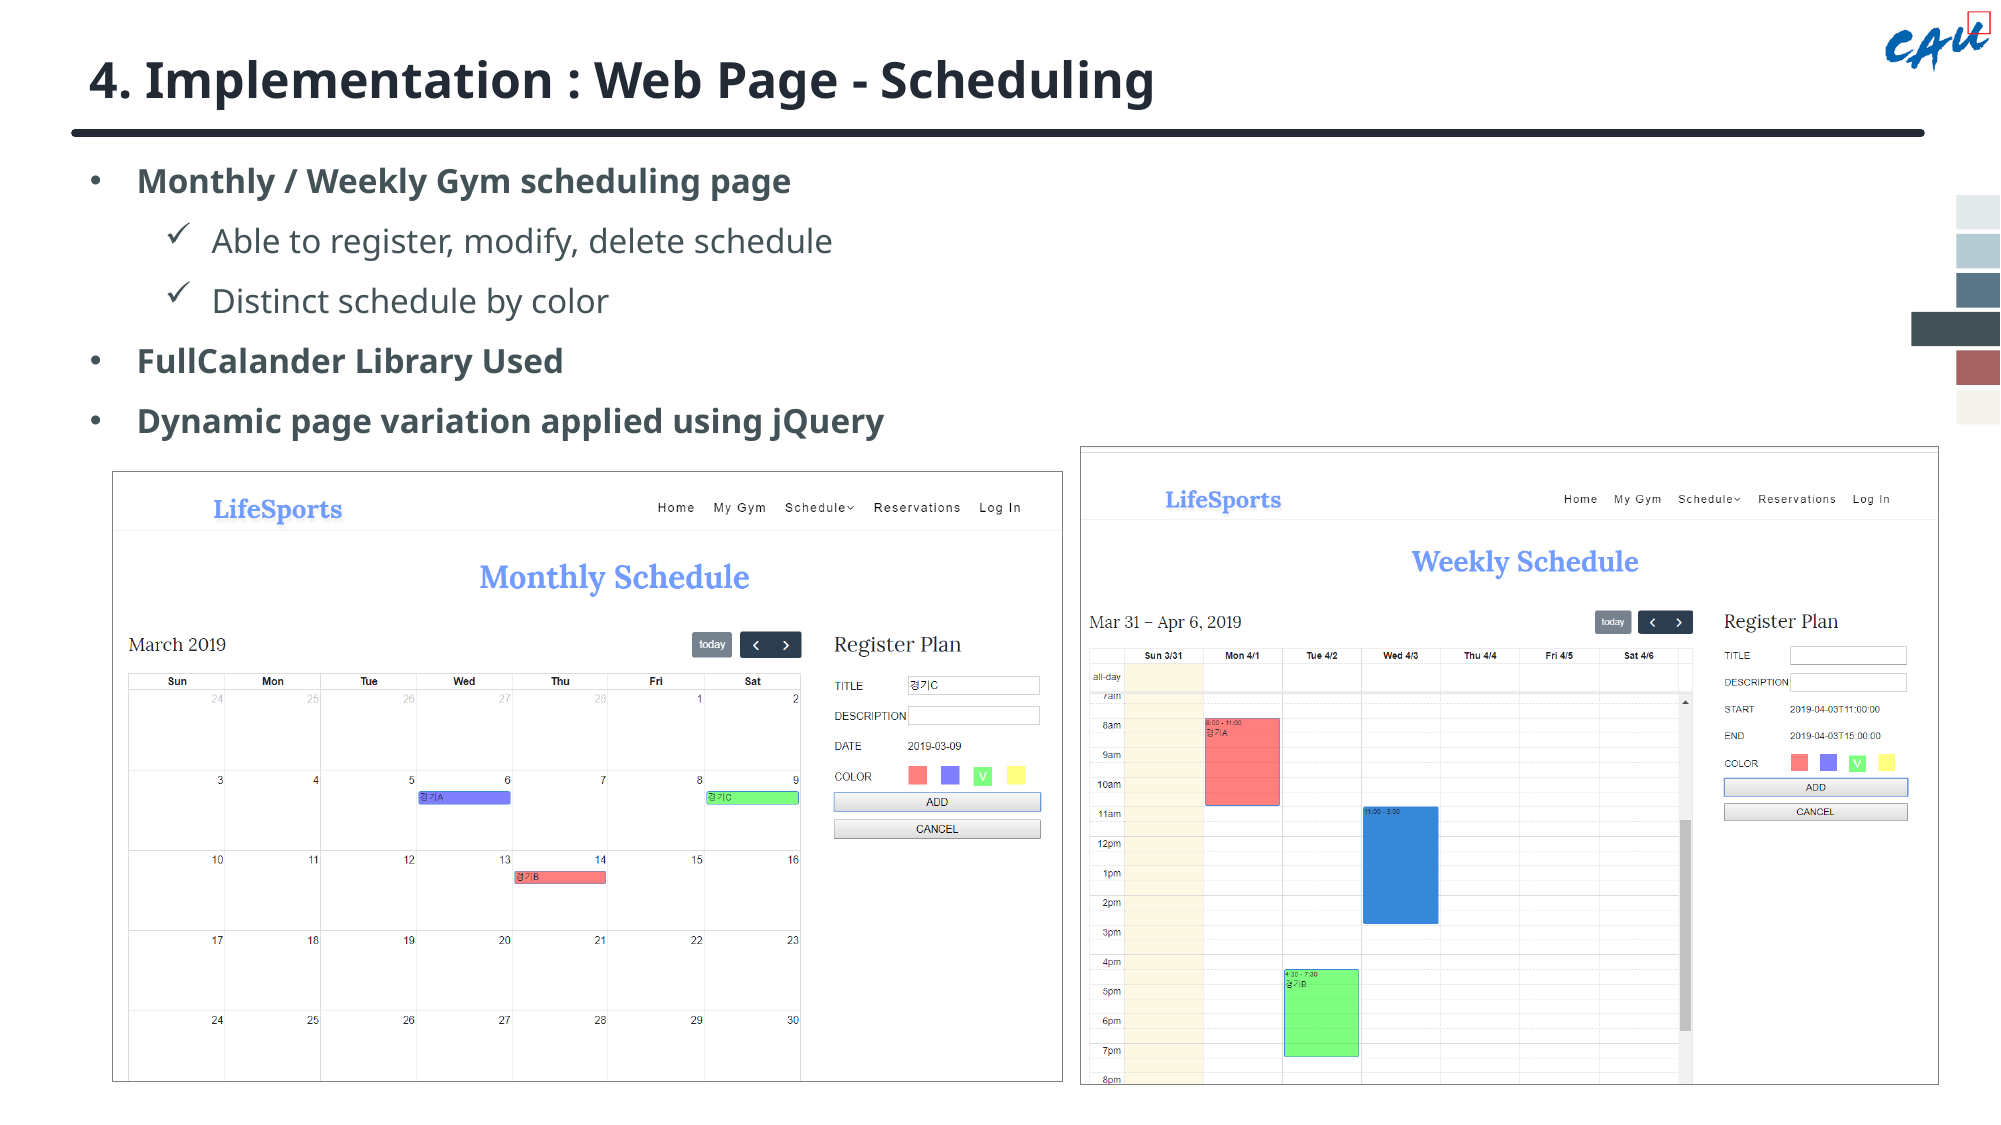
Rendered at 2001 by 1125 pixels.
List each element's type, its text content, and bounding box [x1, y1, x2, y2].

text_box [1911, 194, 2000, 425]
picture [1080, 446, 1939, 1085]
picture [1884, 10, 1992, 72]
text_box 4. Implementation : Web Page - Scheduling [75, 40, 1858, 116]
picture [112, 471, 1063, 1082]
text_box Monthly / Weekly Gym scheduling page Able to register, modify, delete schedule Distinct schedule by color FullCalander Library Used Dynamic page variation applied using jQuery [74, 134, 1921, 627]
